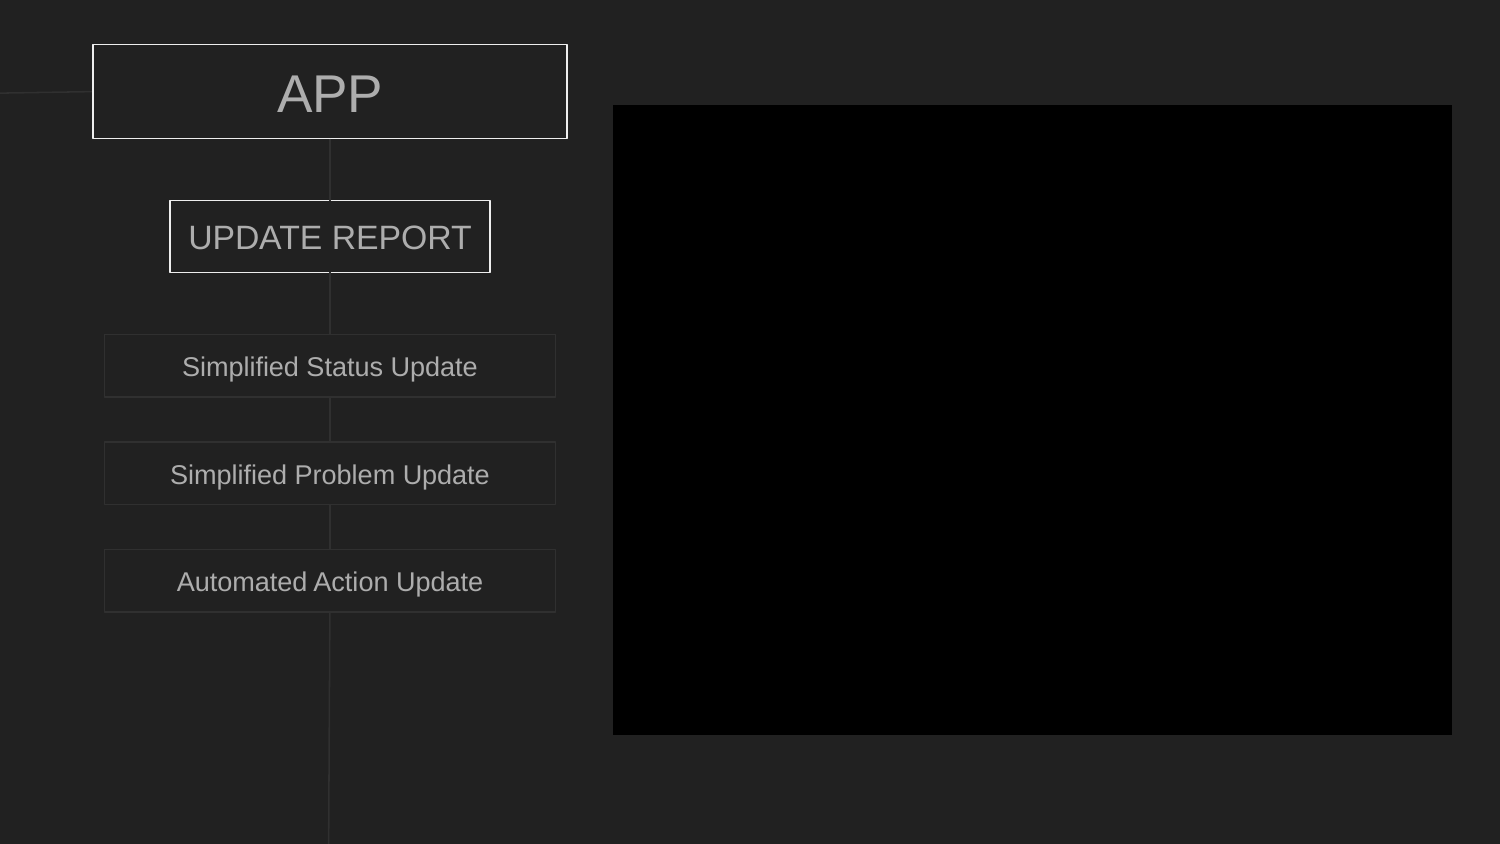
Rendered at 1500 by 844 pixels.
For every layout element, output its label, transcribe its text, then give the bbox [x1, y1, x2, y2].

text_box Automated Action Update [104, 549, 556, 613]
text_box Simplified Status Update [104, 334, 556, 397]
title APP [92, 44, 568, 139]
picture [612, 105, 1452, 735]
title UPDATE REPORT [169, 200, 491, 273]
text_box Simplified Problem Update [104, 442, 556, 505]
